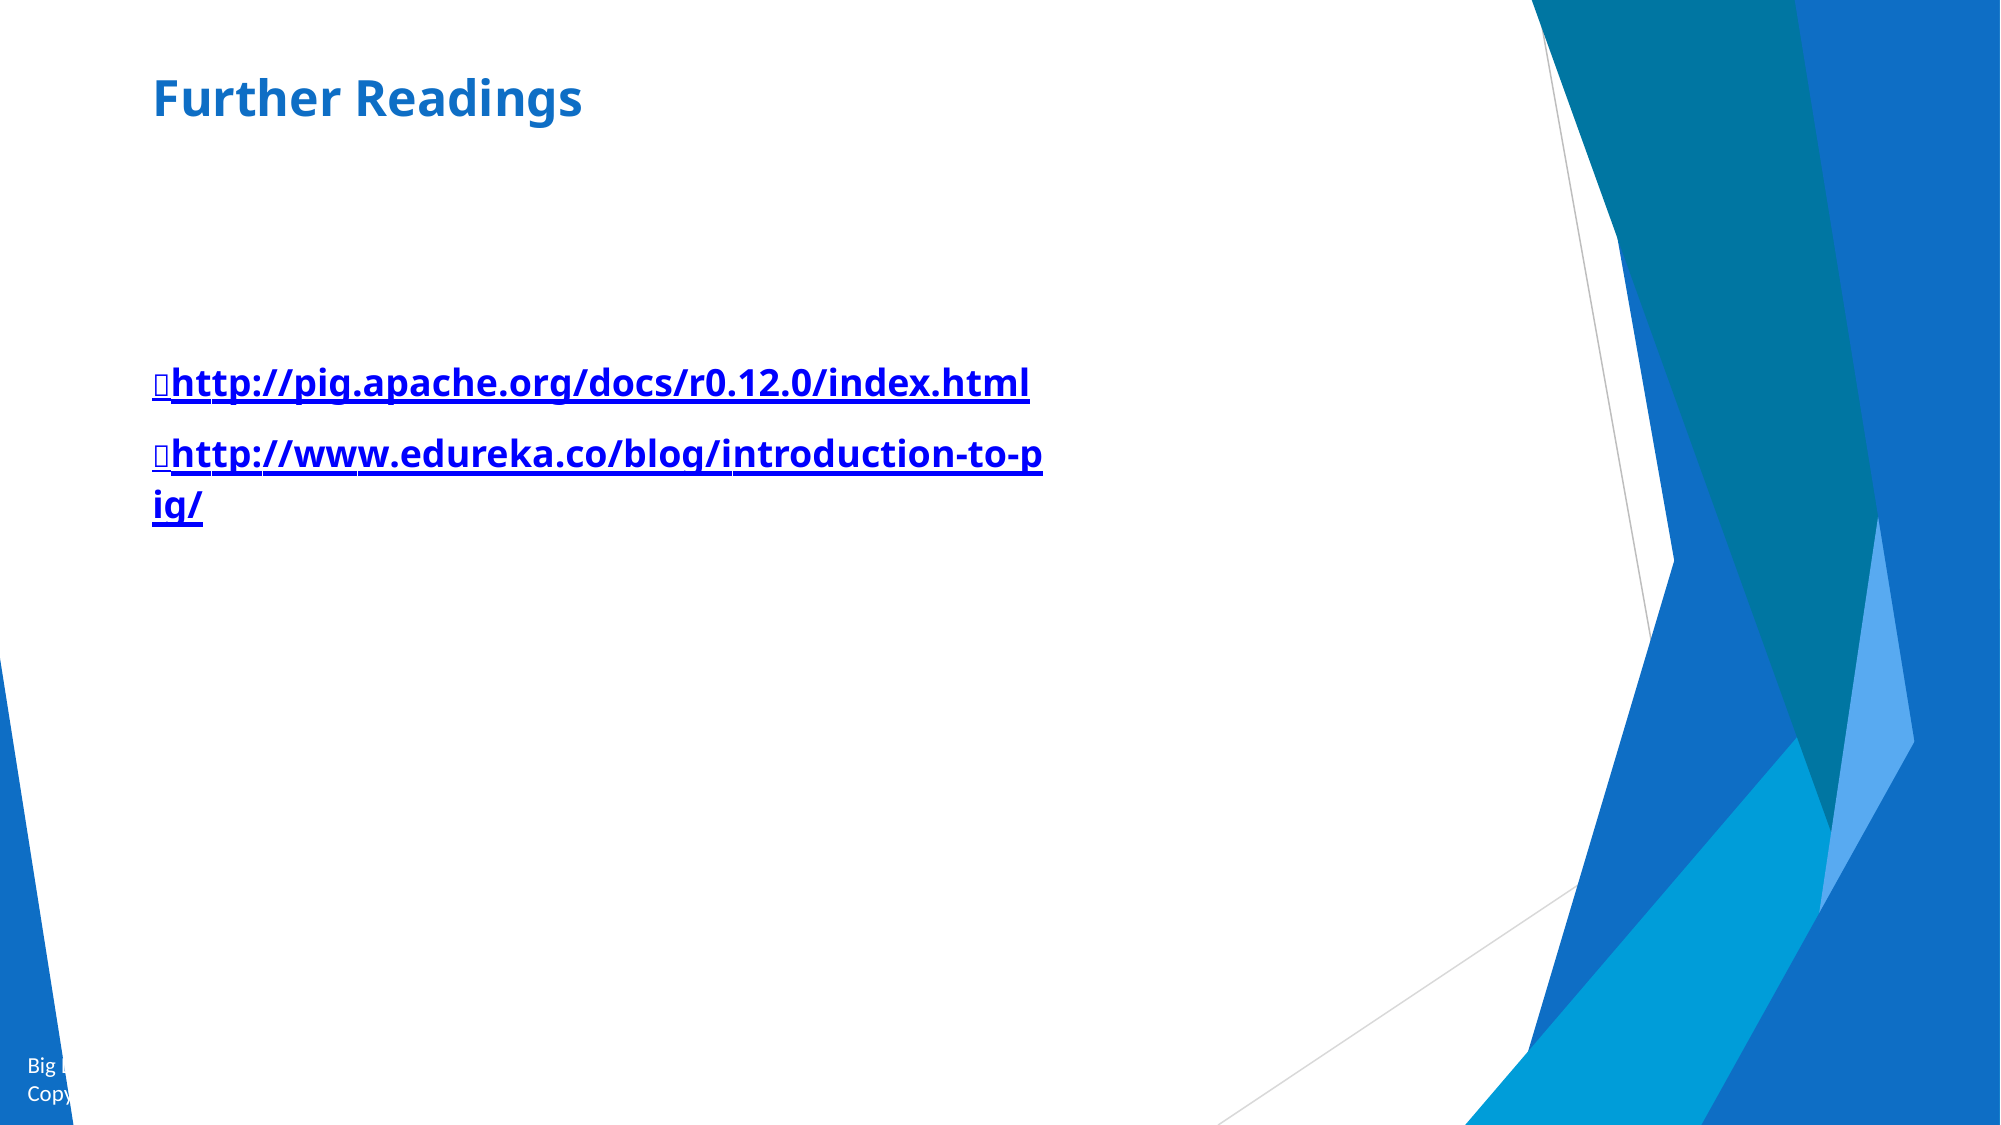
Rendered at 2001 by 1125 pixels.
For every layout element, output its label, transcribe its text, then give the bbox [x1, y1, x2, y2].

title Further Readings [69, 65, 1931, 254]
footer Big Data and Analytics by Seema Acharya and Subhashini Chellappan Copyright 2015, WILEY INDIA PVT. LTD. [25, 1054, 667, 1125]
text_box  http://pig.apache.org/docs/r0.12.0/index.html  http://www.edureka.co/blog/introduction-to-pig/ [150, 358, 1074, 533]
